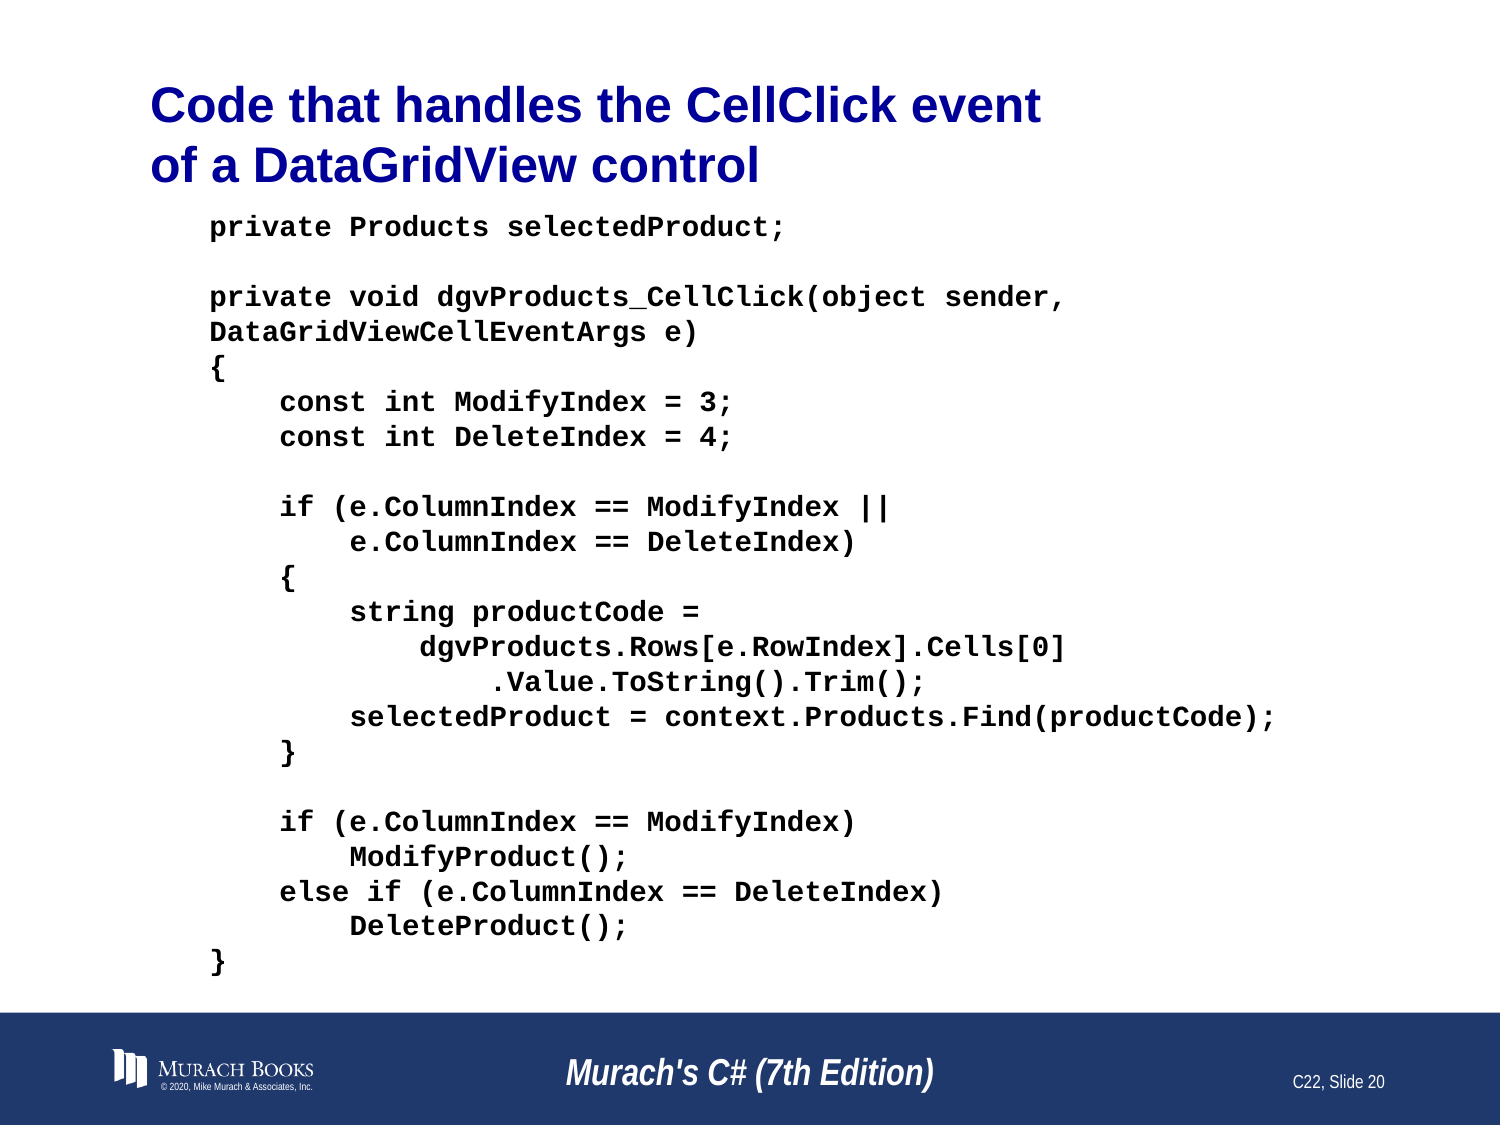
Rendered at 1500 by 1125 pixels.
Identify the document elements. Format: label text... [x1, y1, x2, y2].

slide_number Murach's C# (7th Edition) [463, 1025, 1050, 1100]
title Code that handles the CellClick event of a DataGridView control [150, 72, 1350, 194]
slide_number C22, Slide 20 [1087, 1025, 1400, 1100]
footer © 2020, Mike Murach & Associates, Inc. [12, 1025, 463, 1100]
list private Products selectedProduct; private void dgvProducts_CellClick(object sender, DataGridViewCellEventArgs e) { const int ModifyIndex = 3; const int DeleteIndex = 4; if (e.ColumnIndex == ModifyIndex || e.ColumnIndex == DeleteIndex) { string productCode = dgvProducts.Rows[e.RowIndex].Cells[0] .Value.ToString().Trim(); selectedProduct = context.Products.Find(productCode); } if (e.ColumnIndex == ModifyIndex) ModifyProduct(); else if (e.ColumnIndex == DeleteIndex) DeleteProduct(); } [137, 200, 1350, 1000]
